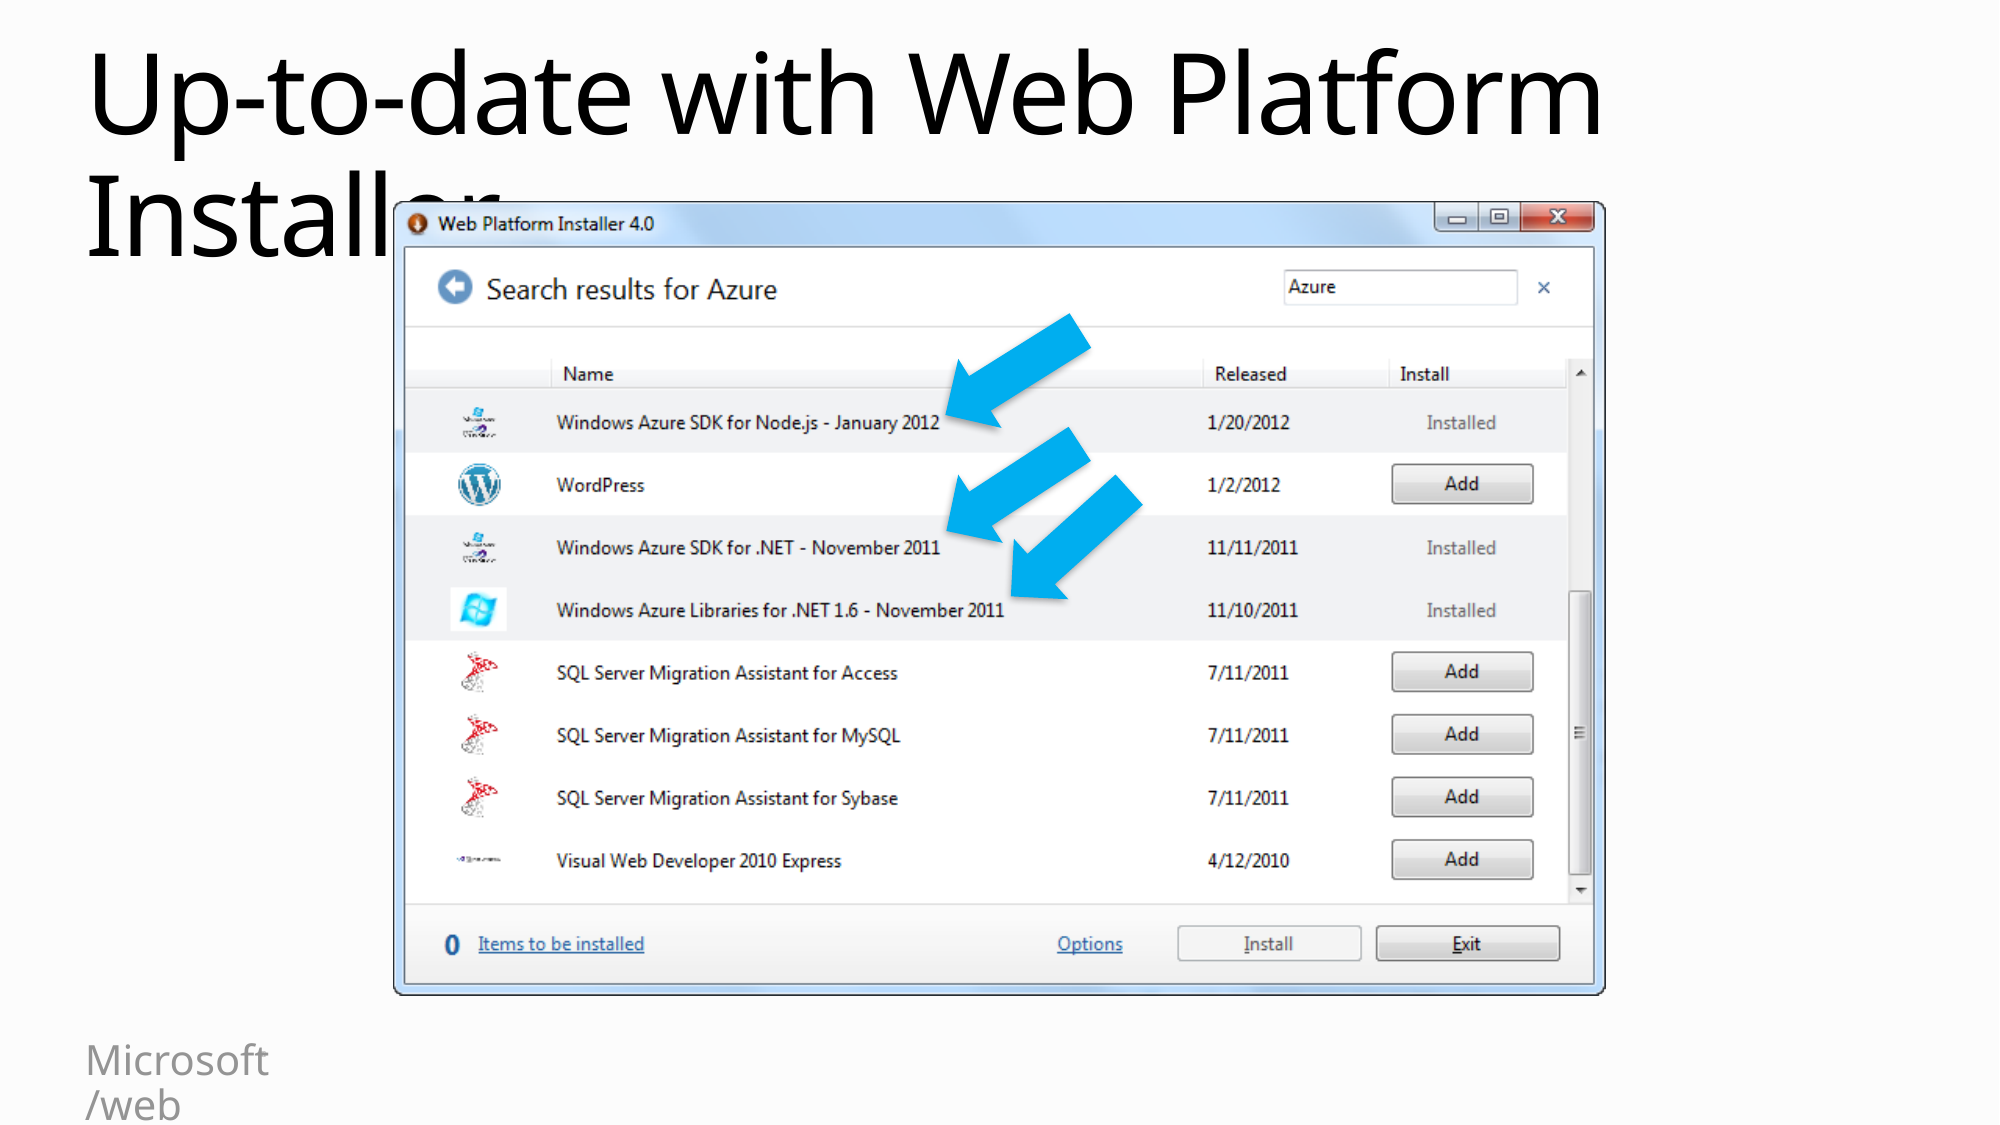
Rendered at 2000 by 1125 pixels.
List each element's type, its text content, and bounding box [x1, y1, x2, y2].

picture [393, 201, 1607, 996]
title Up-to-date with Web Platform Installer [85, 37, 1914, 161]
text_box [932, 331, 1150, 584]
